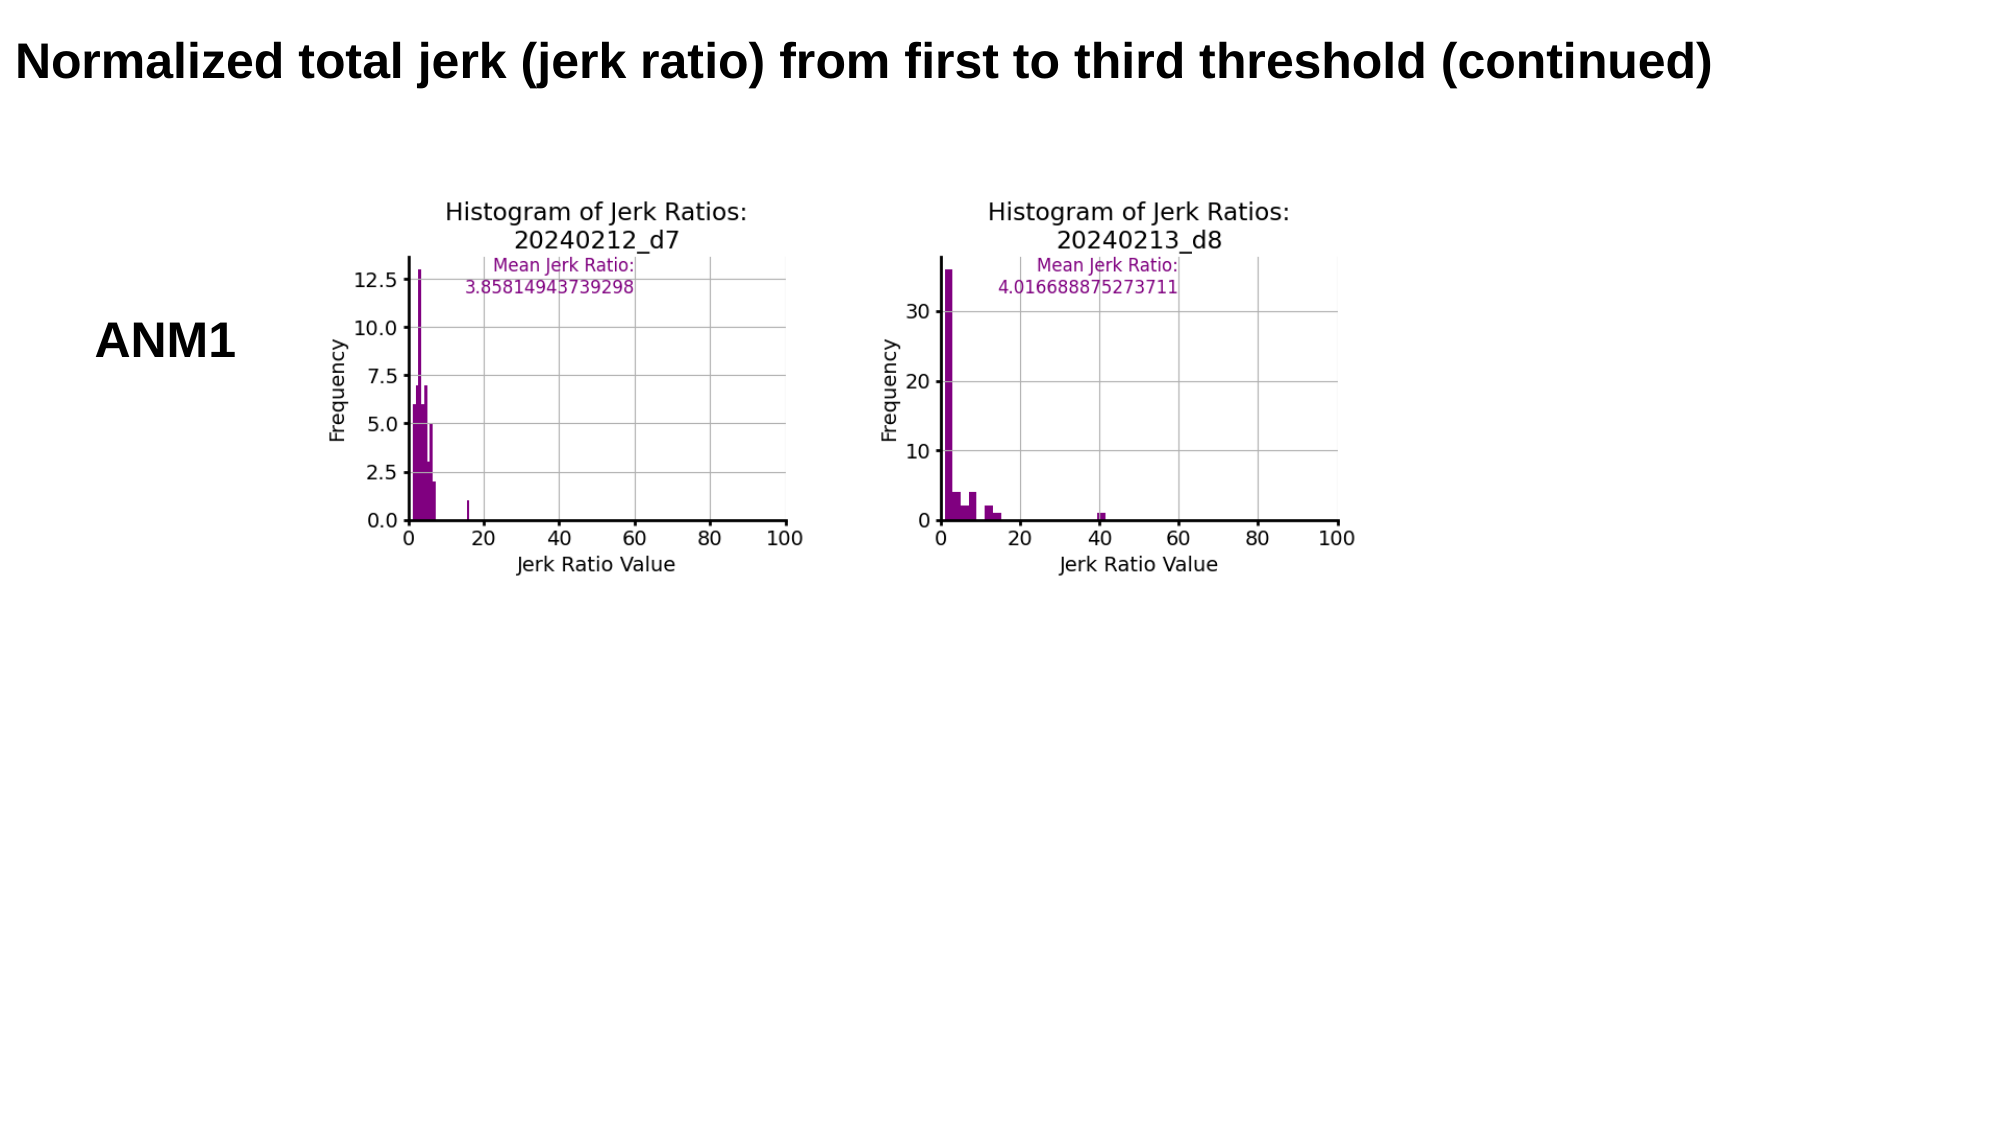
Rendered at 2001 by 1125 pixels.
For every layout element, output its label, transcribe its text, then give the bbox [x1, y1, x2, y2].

text_box ANM1 [79, 261, 317, 421]
picture [869, 191, 1366, 586]
picture [317, 191, 814, 586]
title Normalized total jerk (jerk ratio) from first to third threshold (continued) [0, 0, 1778, 142]
